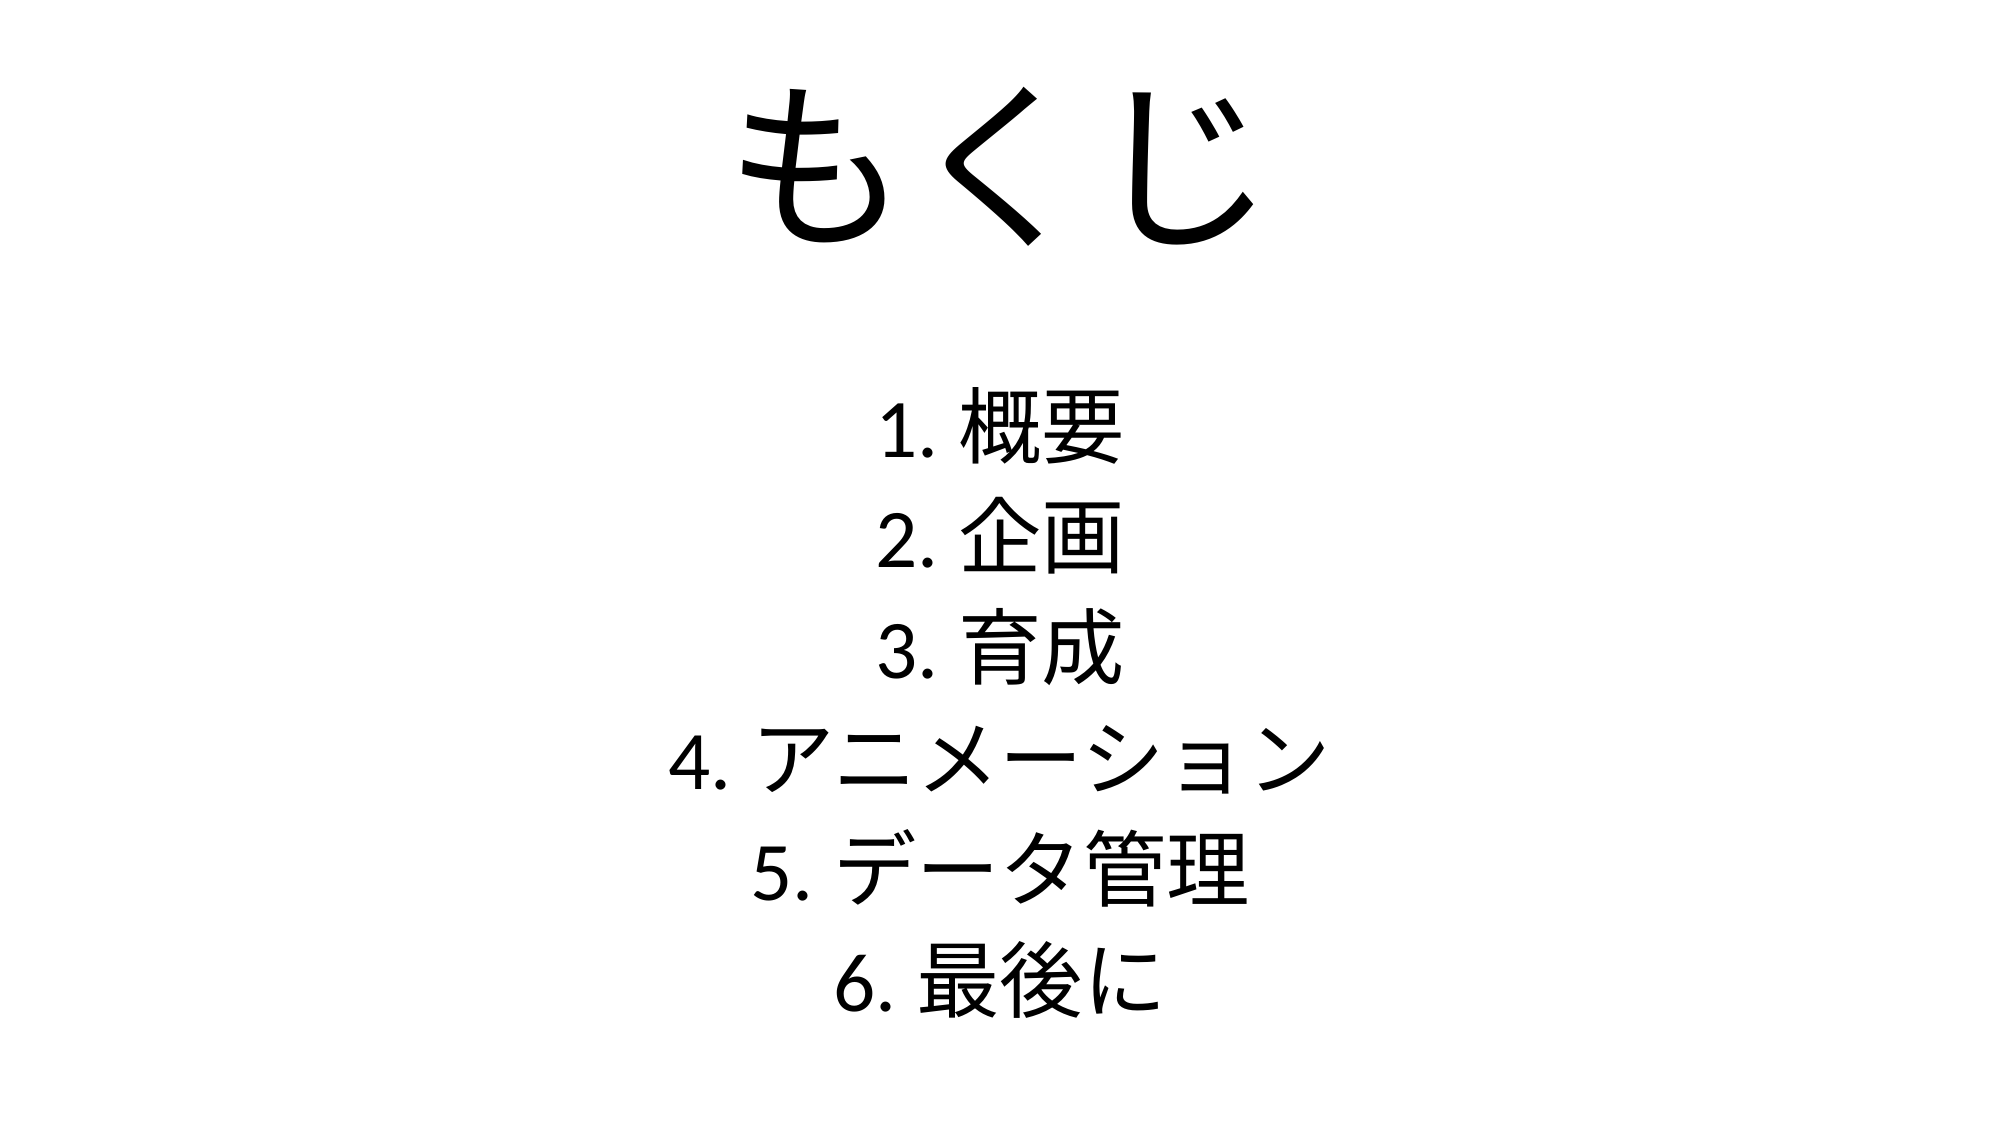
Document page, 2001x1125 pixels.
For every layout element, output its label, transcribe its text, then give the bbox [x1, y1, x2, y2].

subtitle 1.概要 2.企画 3.育成 4.アニメーション 5.データ管理 6.最後に [249, 377, 1750, 788]
title もくじ [249, 0, 1750, 282]
